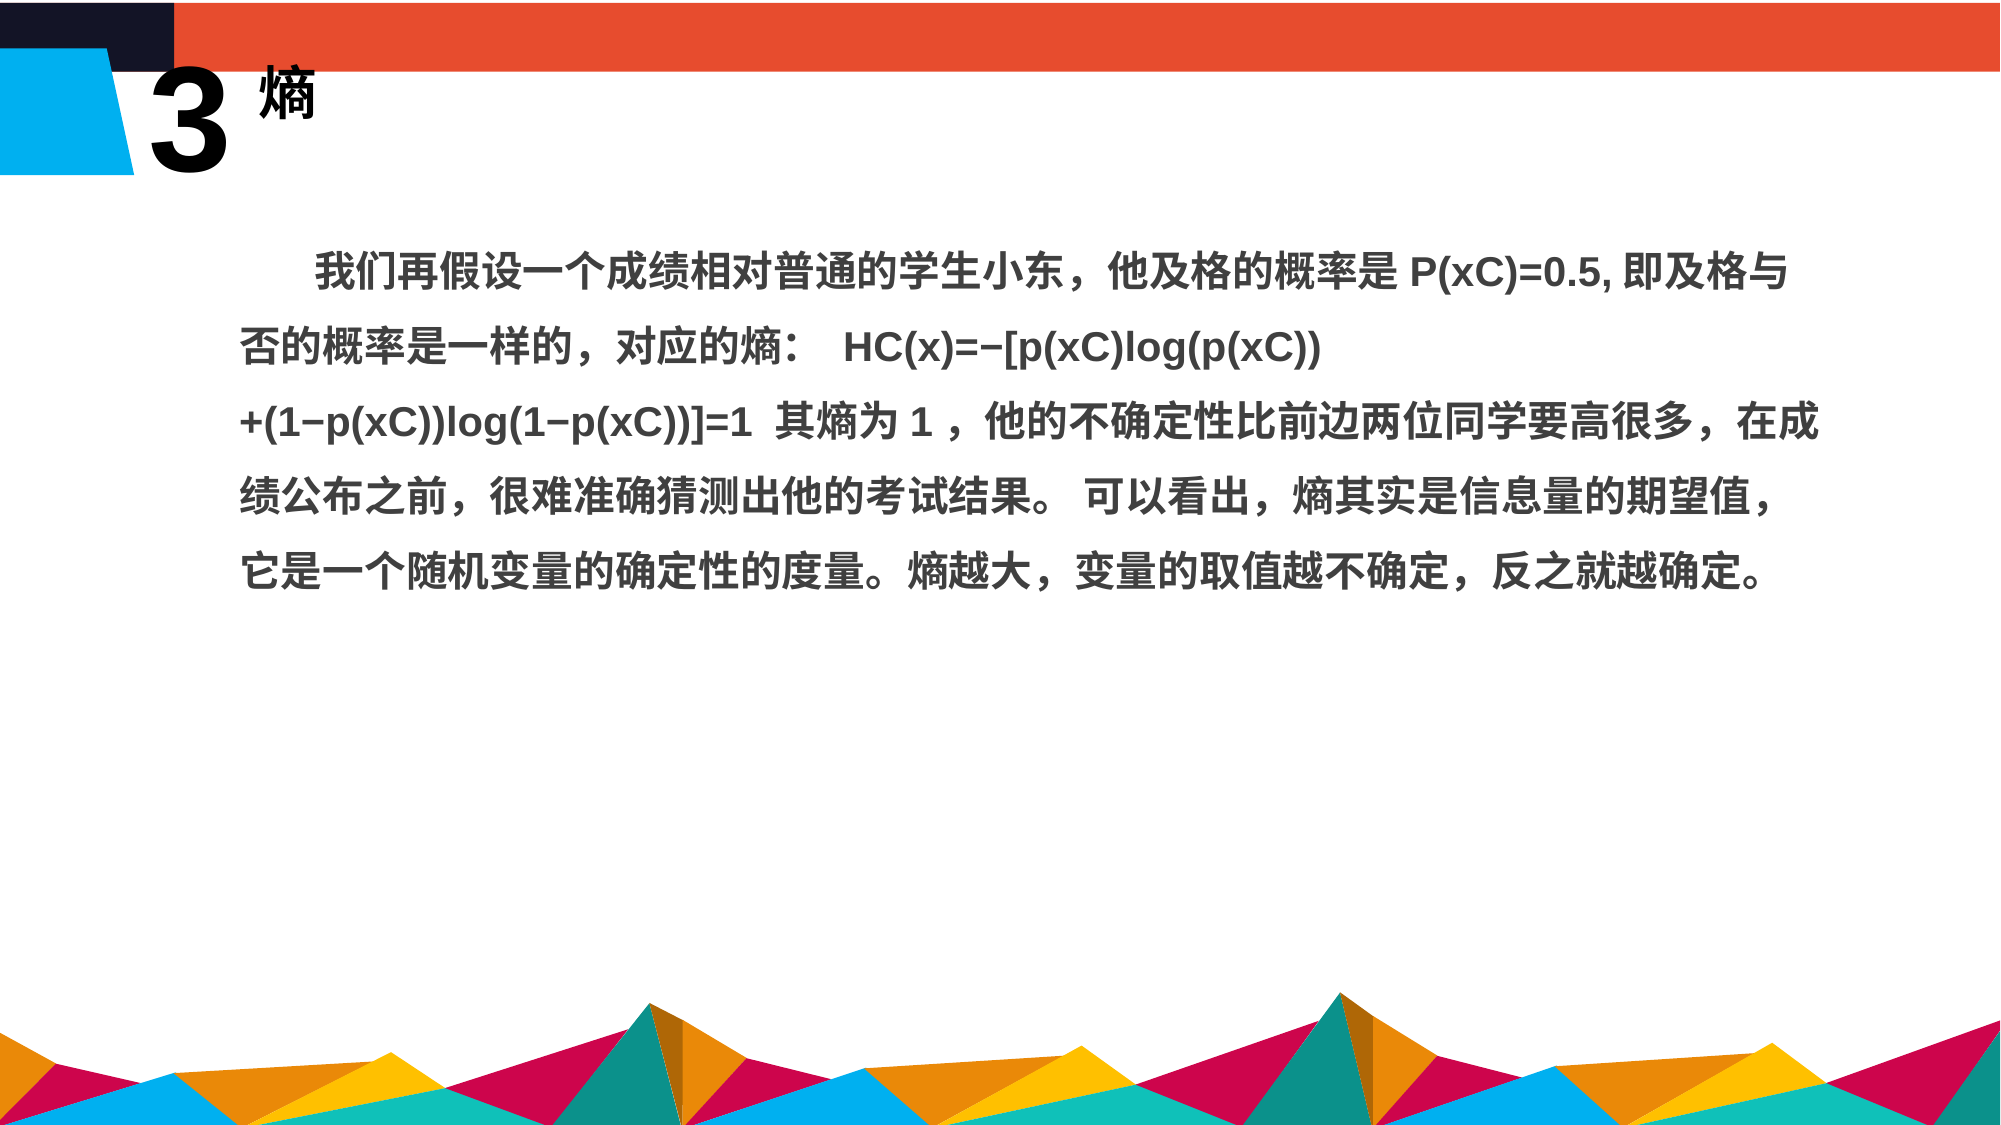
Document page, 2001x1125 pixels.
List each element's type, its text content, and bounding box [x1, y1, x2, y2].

text_box 我们再假设一个成绩相对普通的学生小东，他及格的概率是P(xC)=0.5,即及格与否的概率是一样的，对应的熵： HC(x)=−[p(xC)log(p(xC))+(1−p(xC))log(1−p(xC))]=1 其熵为1，他的不确定性比前边两位同学要高很多，在成绩公布之前，很难准确猜测出他的考试结果。 可以看出，熵其实是信息量的期望值，它是一个随机变量的确定性的度量。熵越大，变量的取值越不确定，反之就越确定。 [224, 212, 1843, 603]
text_box 3 [134, 13, 353, 209]
text_box 熵 [243, 48, 929, 134]
text_box [0, 47, 134, 177]
